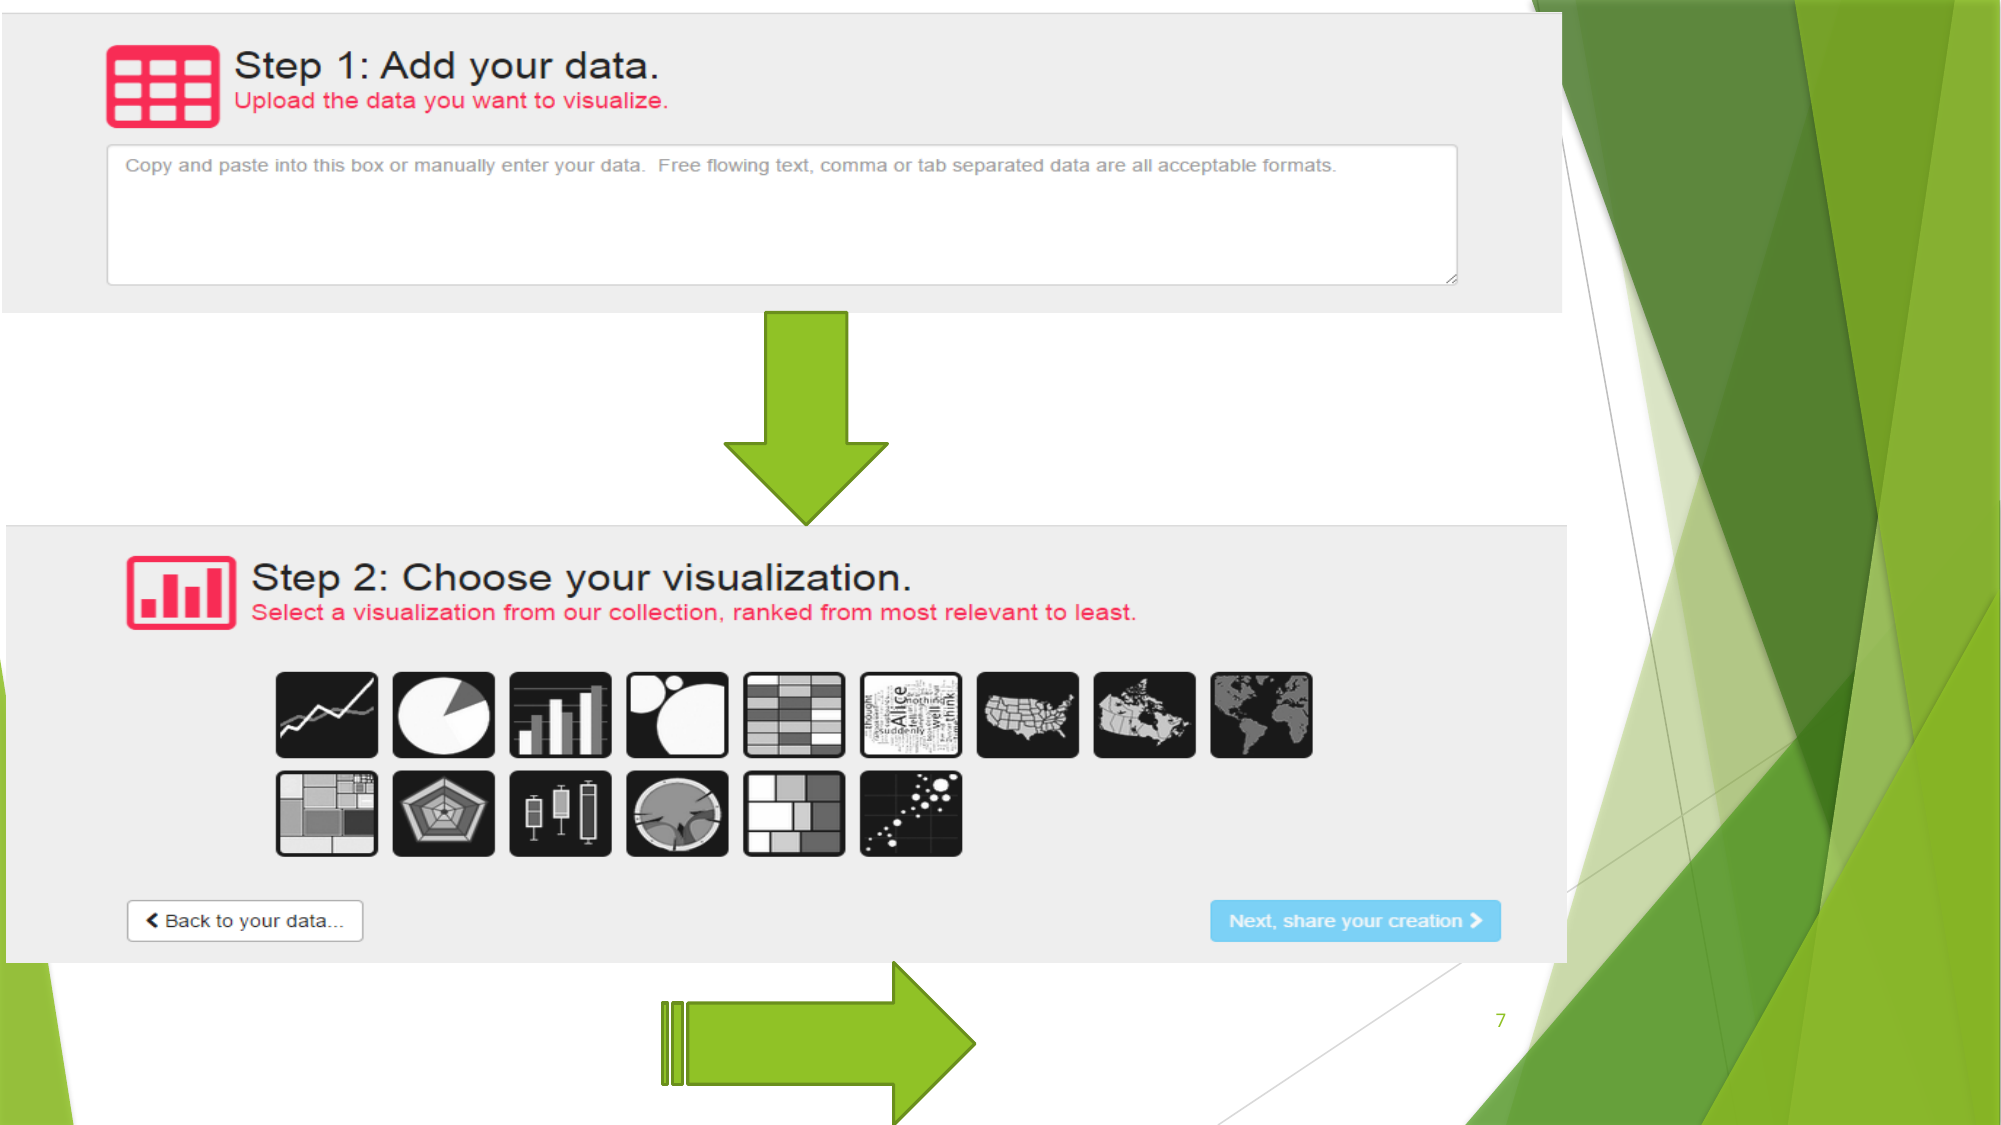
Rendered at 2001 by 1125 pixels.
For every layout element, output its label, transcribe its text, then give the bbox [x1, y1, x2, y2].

text_box [661, 1001, 669, 1086]
text_box [686, 974, 977, 1125]
slide_number 7 [1409, 991, 1522, 1051]
picture [1, 11, 1563, 313]
text_box [671, 1001, 684, 1086]
picture [6, 524, 1567, 963]
text_box [723, 324, 889, 524]
